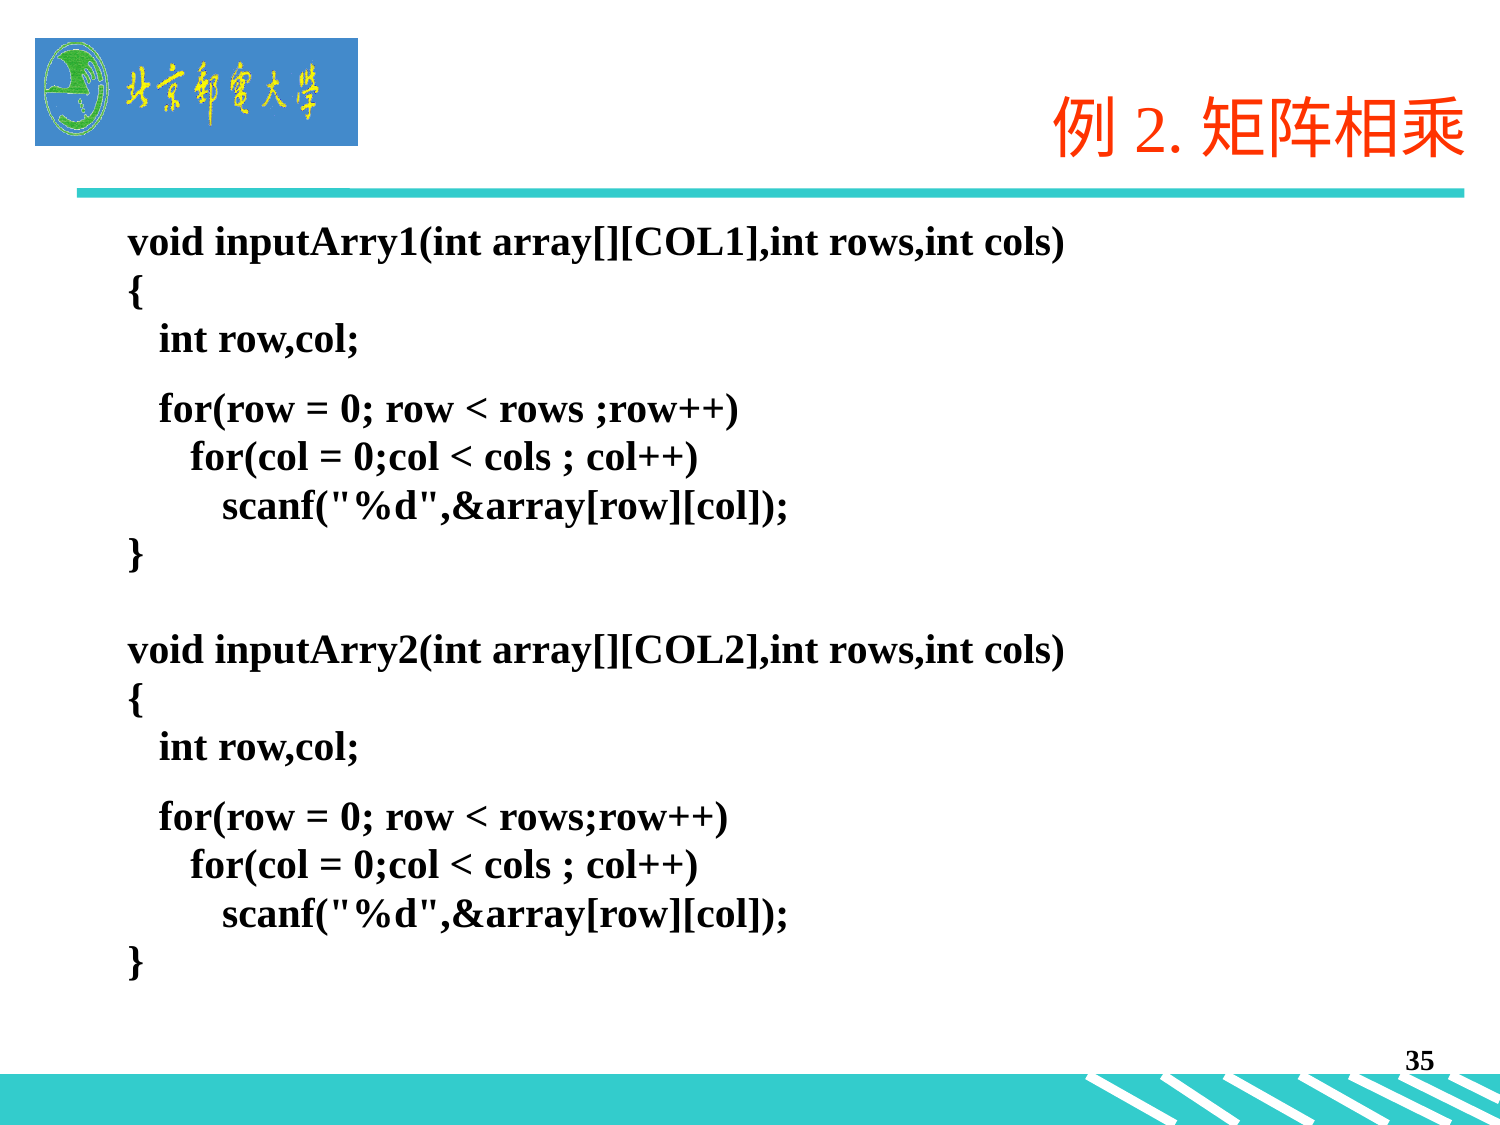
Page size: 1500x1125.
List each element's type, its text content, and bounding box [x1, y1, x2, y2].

slide_number 35 [1137, 1037, 1450, 1113]
picture [34, 37, 358, 146]
list void inputArry1(int array[][COL1],int rows,int cols) { int row,col; for(row = 0; row < rows ;row++) for(col = 0;col < cols ; col++) scanf("%d",&array[row][col]); } void inputArry2(int array[][COL2],int rows,int cols) { int row,col; for(row = 0; row < rows;row++) for(col = 0;col < cols ; col++) scanf("%d",&array[row][col]); } [112, 216, 1388, 1024]
title 例2.矩阵相乘 [207, 66, 1483, 185]
